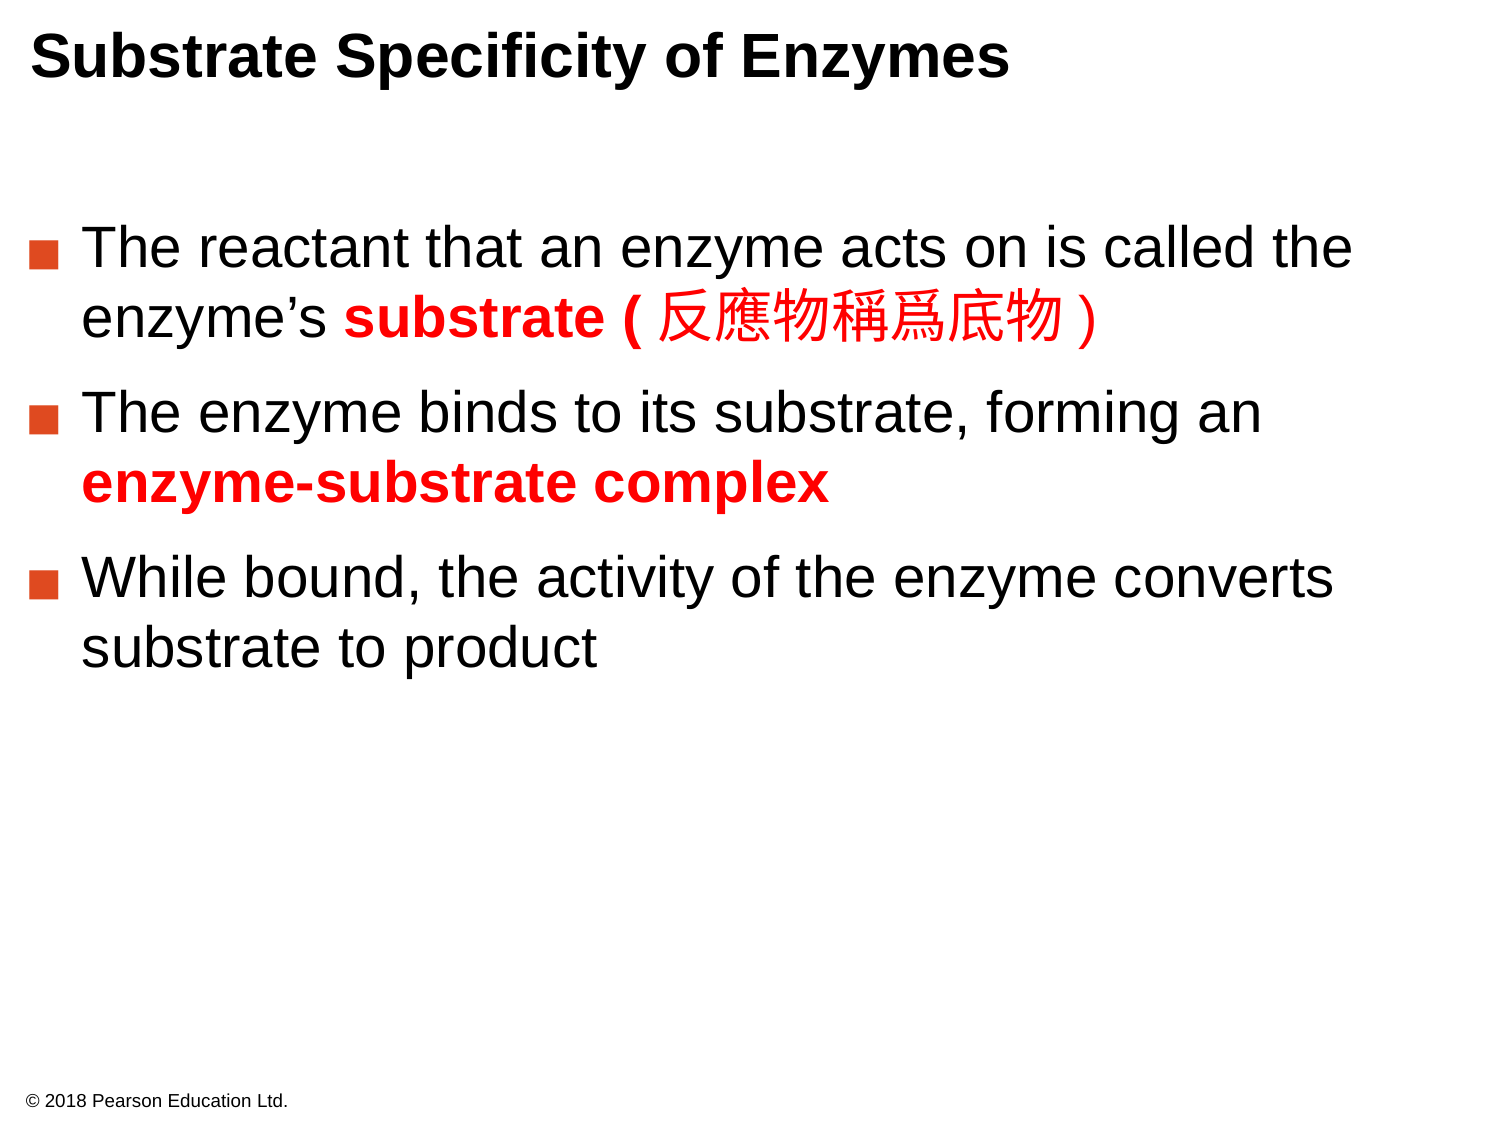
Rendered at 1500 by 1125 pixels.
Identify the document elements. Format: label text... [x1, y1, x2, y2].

title Substrate Specificity of Enzymes [0, 0, 1500, 106]
footer © 2018 Pearson Education Ltd. [10, 1080, 518, 1119]
list The reactant that an enzyme acts on is called the enzyme’s substrate (反應物稱爲底物) The enzyme binds to its substrate, forming an enzyme-substrate complex While bound, the activity of the enzyme converts substrate to product [24, 208, 1475, 1065]
